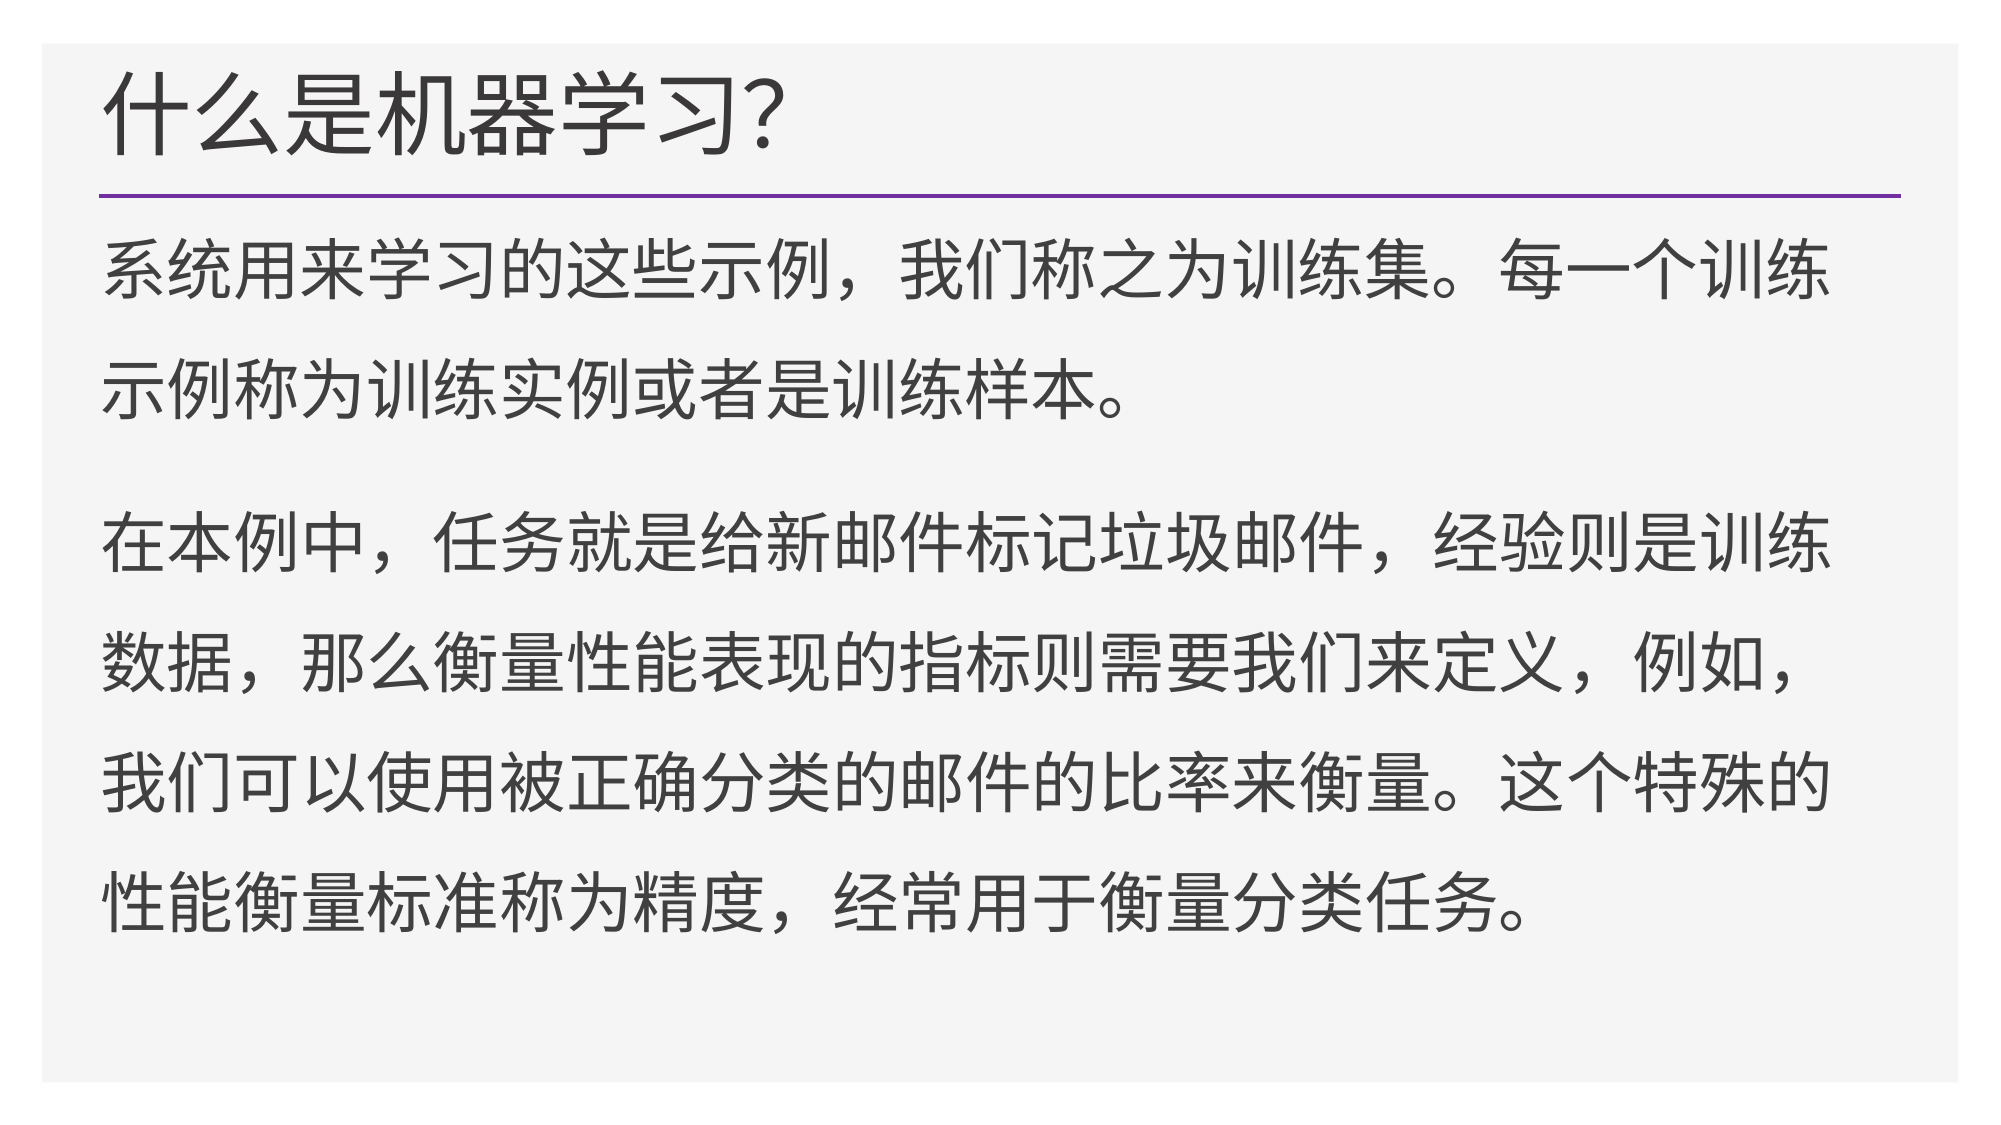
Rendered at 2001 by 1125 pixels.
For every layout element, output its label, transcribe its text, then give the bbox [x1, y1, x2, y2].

text_box 系统用来学习的这些示例，我们称之为训练集。每一个训练 示例称为训练实例或者是训练样本。 在本例中，任务就是给新邮件标记垃圾邮件，经验则是训练 数据，那么衡量性能表现的指标则需要我们来定义，例如， 我们可以使用被正确分类的邮件的比率来衡量。这个特殊的 性能衡量标准称为精度，经常用于衡量分类任务。 [98, 185, 1834, 941]
text_box [41, 43, 1959, 1083]
title 什么是机器学习？ [98, 55, 835, 185]
